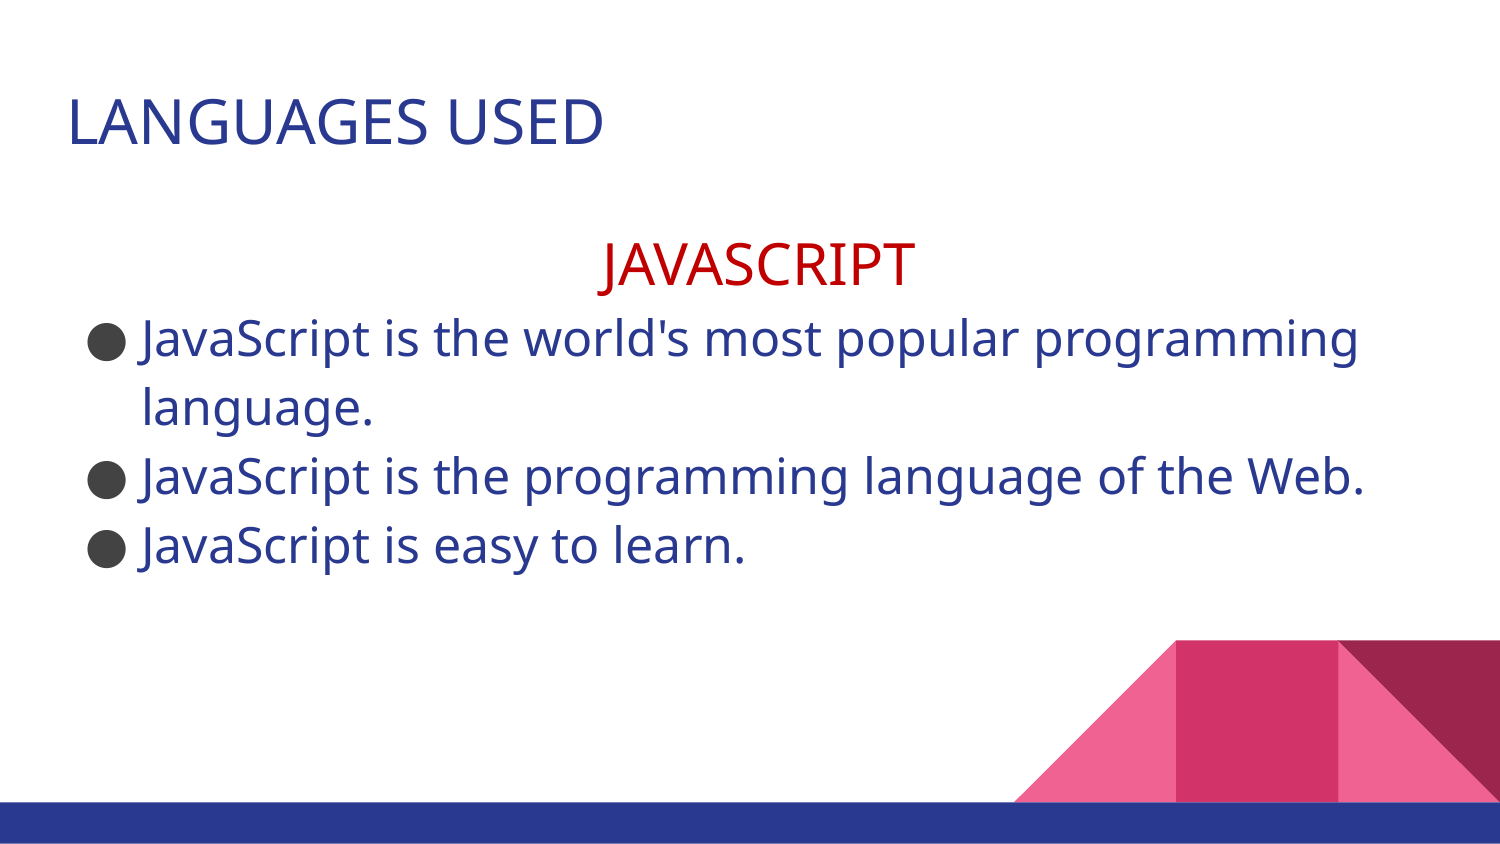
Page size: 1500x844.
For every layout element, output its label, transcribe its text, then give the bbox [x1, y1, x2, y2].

title LANGUAGES USED [51, 67, 1449, 167]
list JAVASCRIPT JavaScript is the world's most popular programming language. JavaScript is the programming language of the Web. JavaScript is easy to learn. [51, 201, 1449, 750]
